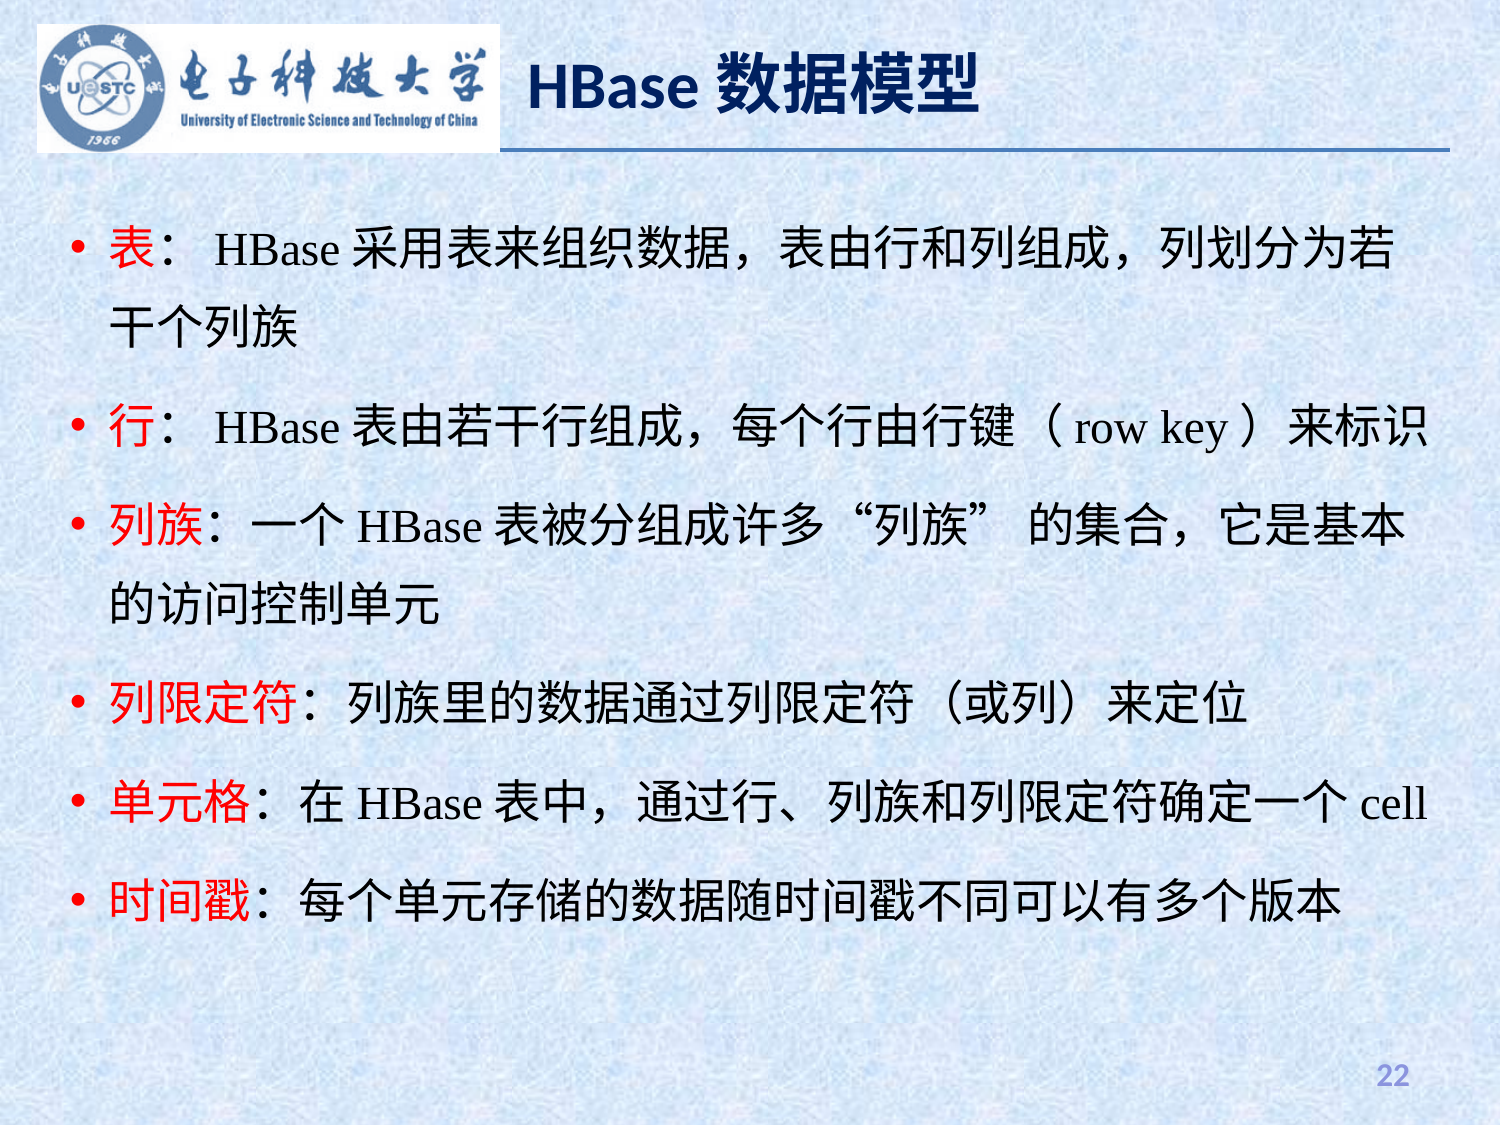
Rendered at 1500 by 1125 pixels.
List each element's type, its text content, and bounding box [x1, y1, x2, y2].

text_box HBase数据模型 [512, 34, 1500, 130]
text_box 表：HBase采用表来组织数据，表由行和列组成，列划分为若干个列族 行：HBase表由若干行组成，每个行由行键（row key）来标识 列族：一个HBase表被分组成许多“列族” 的集合，它是基本的访问控制单元 列限定符：列族里的数据通过列限定符（或列）来定位 单元格：在HBase表中，通过行、列族和列限定符确定一个cell 时间戳：每个单元存储的数据随时间戳不同可以有多个版本 [55, 188, 1450, 1103]
picture [0, 0, 1500, 1125]
